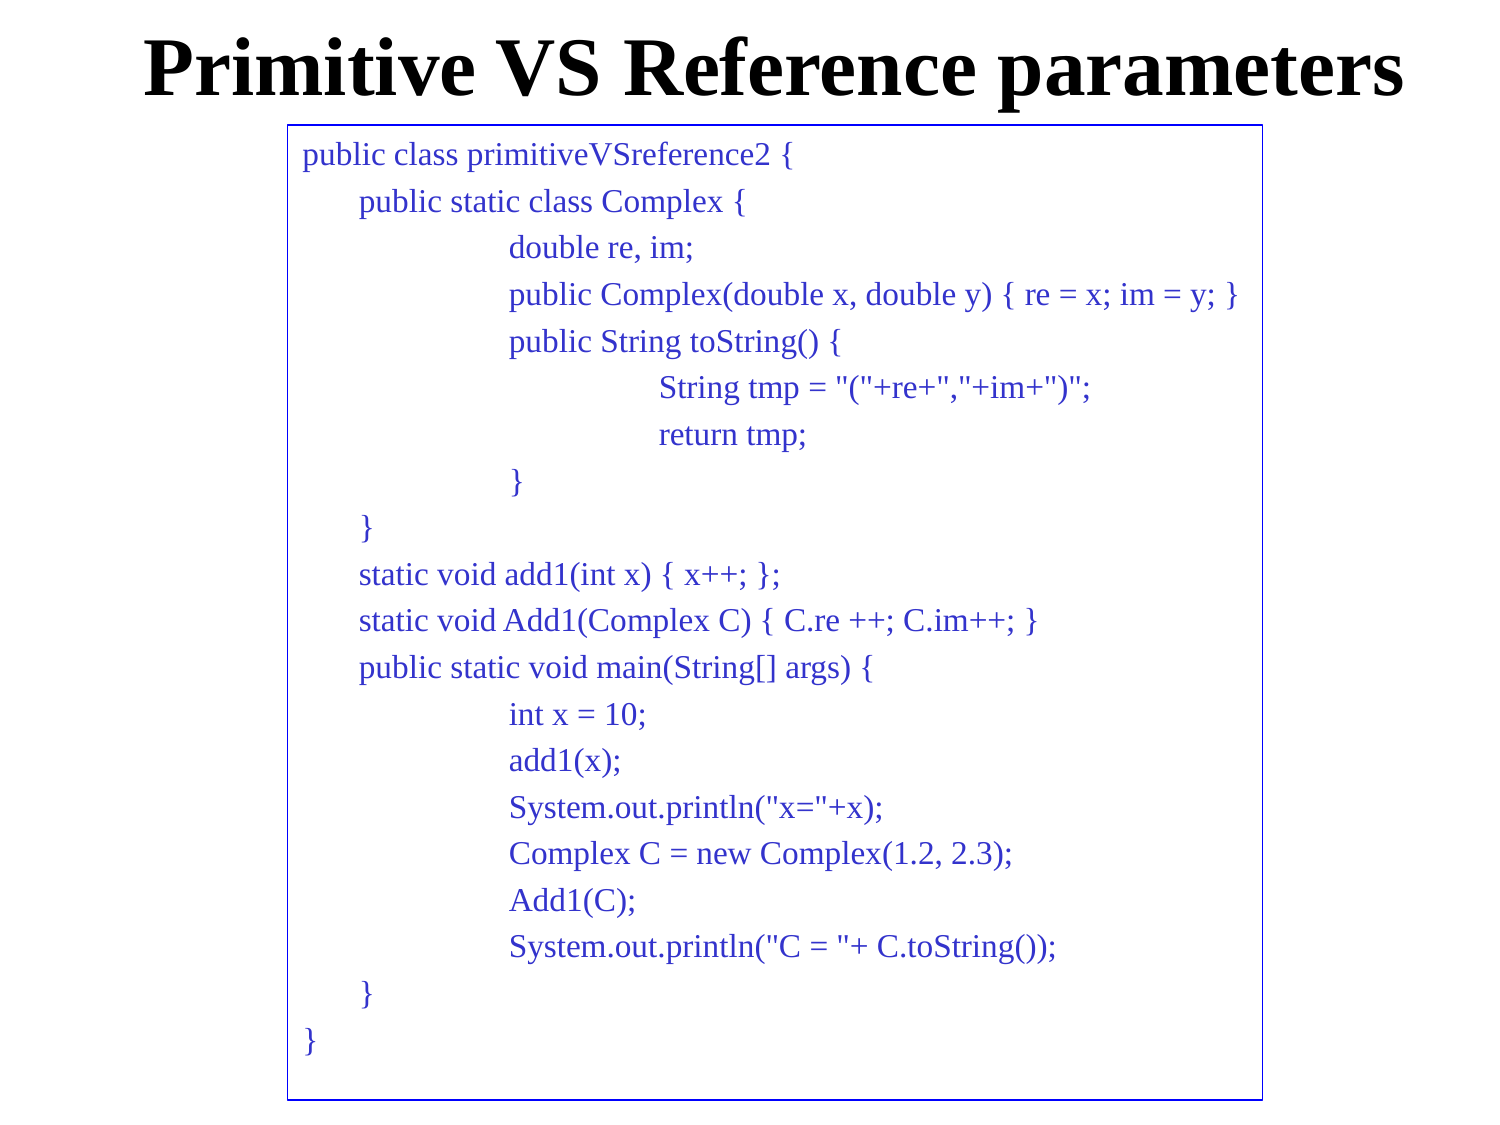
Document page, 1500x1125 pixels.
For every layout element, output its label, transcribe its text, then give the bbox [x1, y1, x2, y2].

title Primitive VS Reference parameters [112, 12, 1438, 113]
list public class primitiveVSreference2 { public static class Complex { double re, im; public Complex(double x, double y) { re = x; im = y; } public String toString() { String tmp = "("+re+","+im+")"; return tmp; } } static void add1(int x) { x++; }; static void Add1(Complex C) { C.re ++; C.im++; } public static void main(String[] args) { int x = 10; add1(x); System.out.println("x="+x); Complex C = new Complex(1.2, 2.3); Add1(C); System.out.println("C = "+ C.toString()); } } [287, 125, 1263, 1100]
